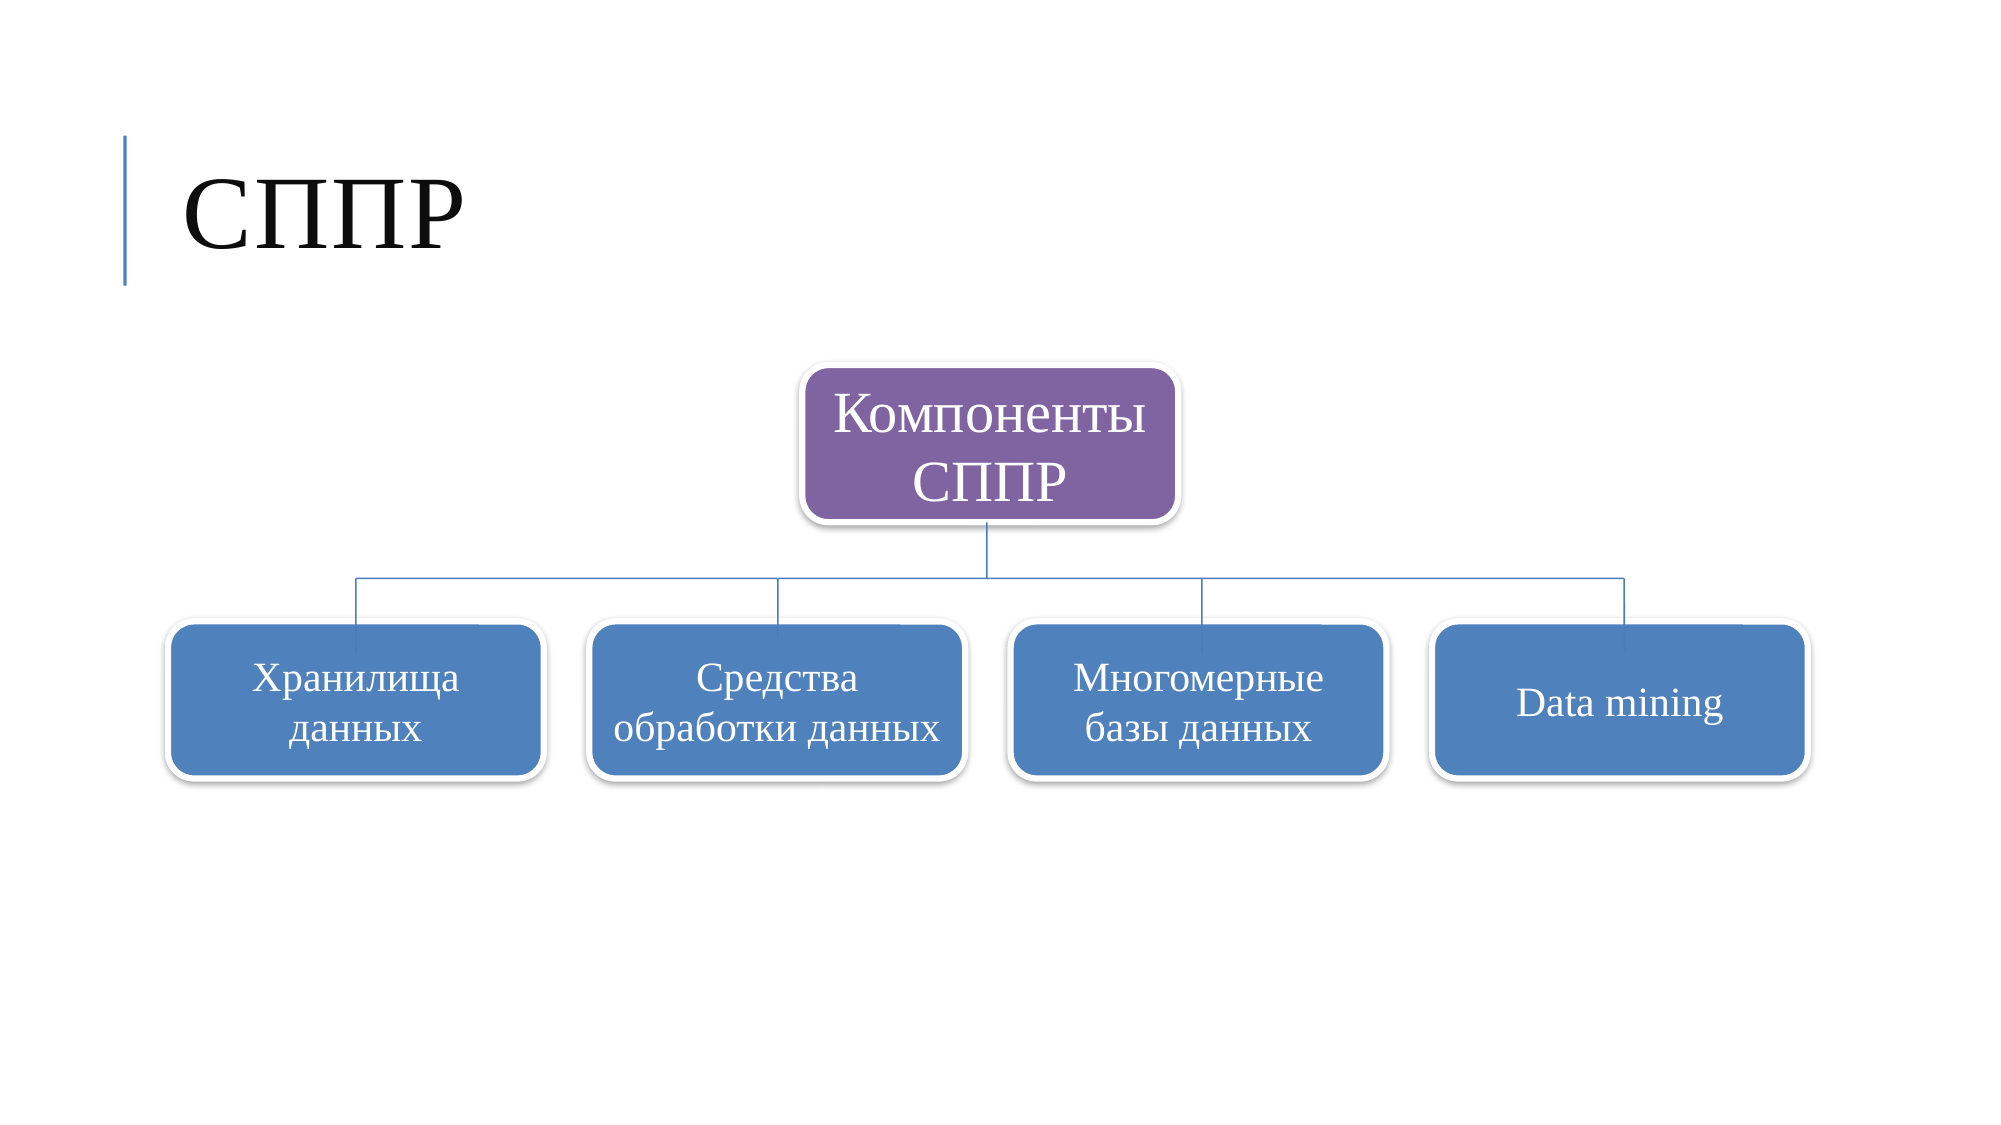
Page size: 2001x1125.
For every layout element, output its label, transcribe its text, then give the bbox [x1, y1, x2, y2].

text_box Компоненты СППР [799, 361, 1182, 526]
text_box Хранилища данных [164, 618, 547, 782]
text_box Средства обработки данных [586, 618, 969, 782]
text_box Data mining [1428, 618, 1811, 782]
text_box Многомерные базы данных [1007, 618, 1390, 782]
text_box СППР [168, 96, 1763, 342]
